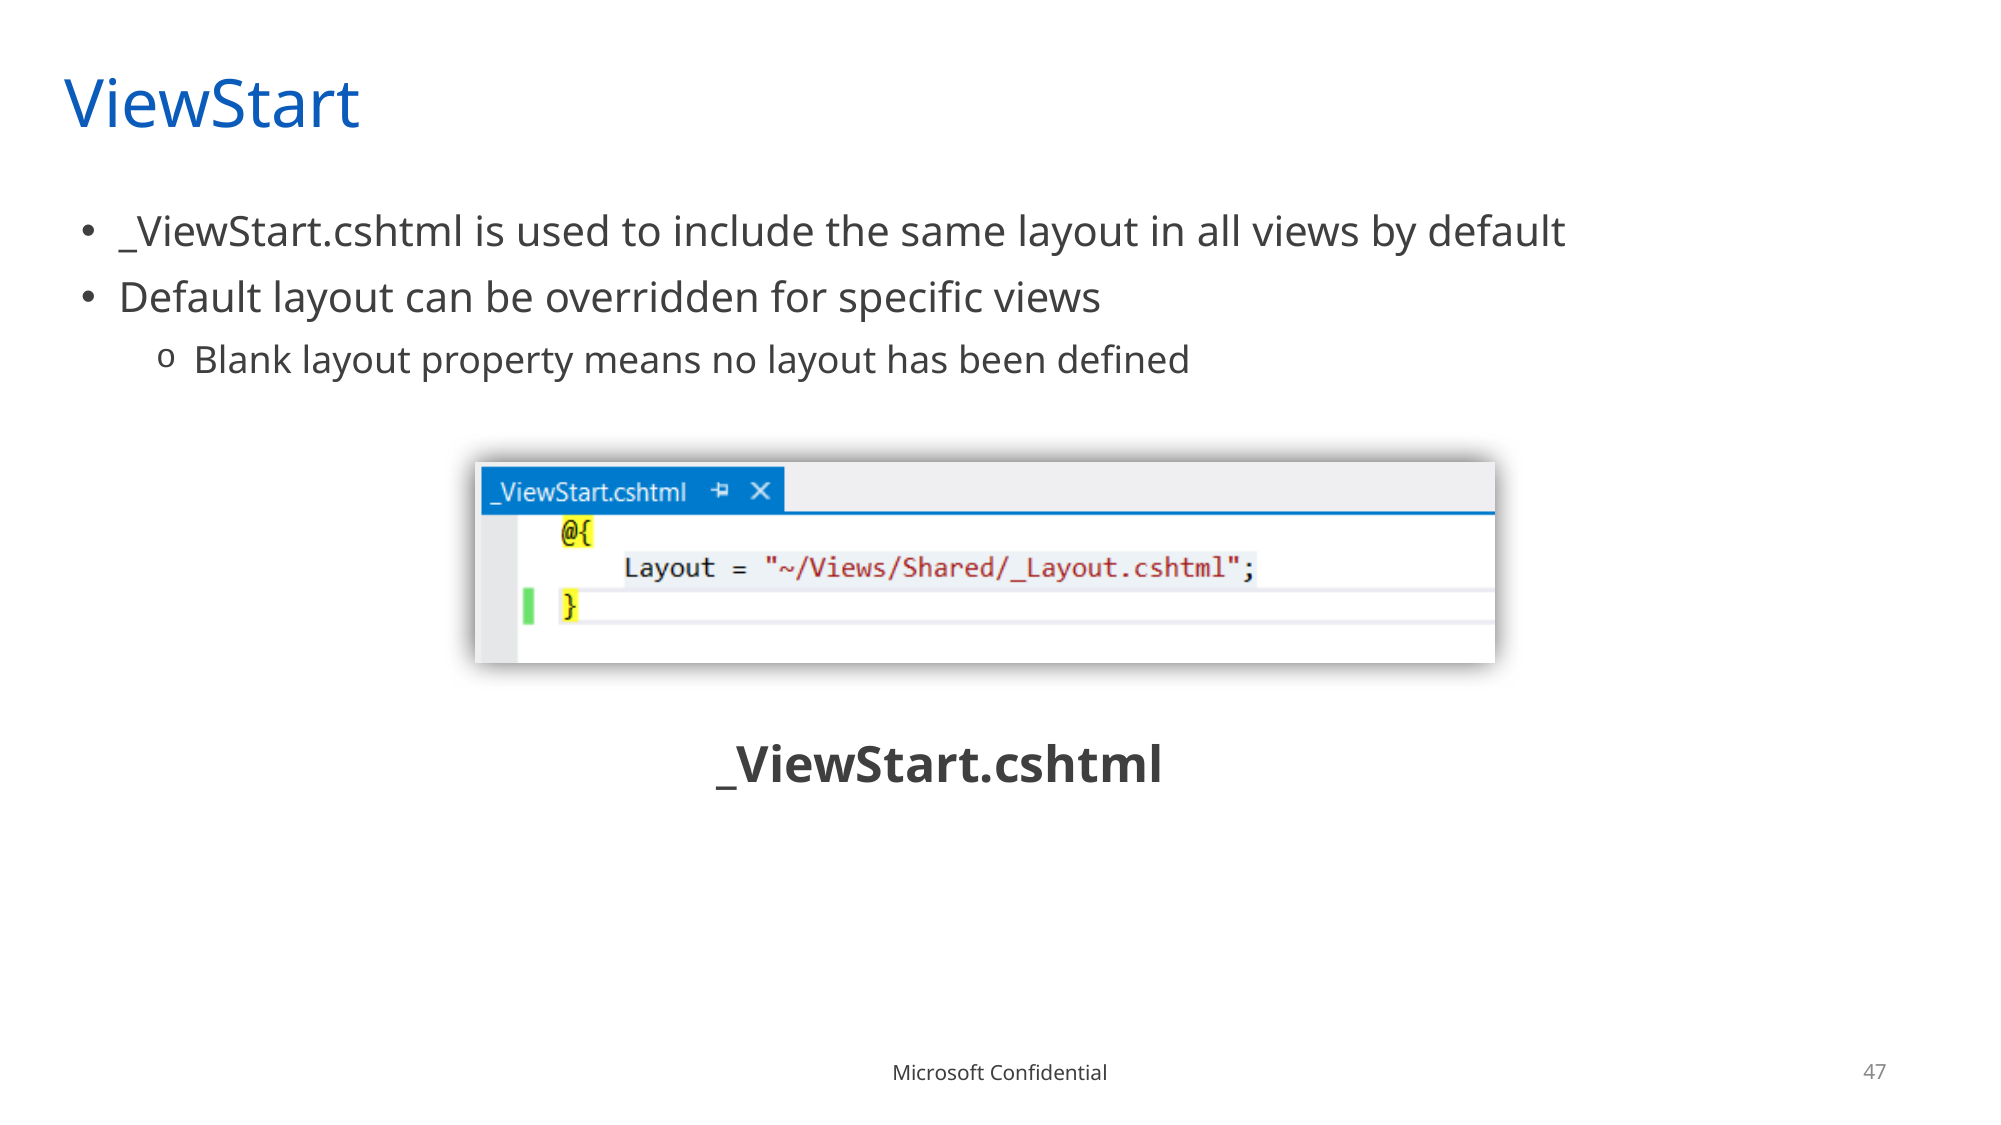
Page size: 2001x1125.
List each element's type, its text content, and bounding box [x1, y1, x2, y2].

title ViewStart [49, 49, 1899, 162]
text_box _ViewStart.cshtml [650, 724, 1230, 800]
slide_number 47 [1451, 1042, 1902, 1103]
picture [475, 462, 1495, 663]
list _ViewStart.cshtml is used to include the same layout in all views by default Default layout can be overridden for specific views Blank layout property means no layout has been defined [66, 187, 1899, 1001]
